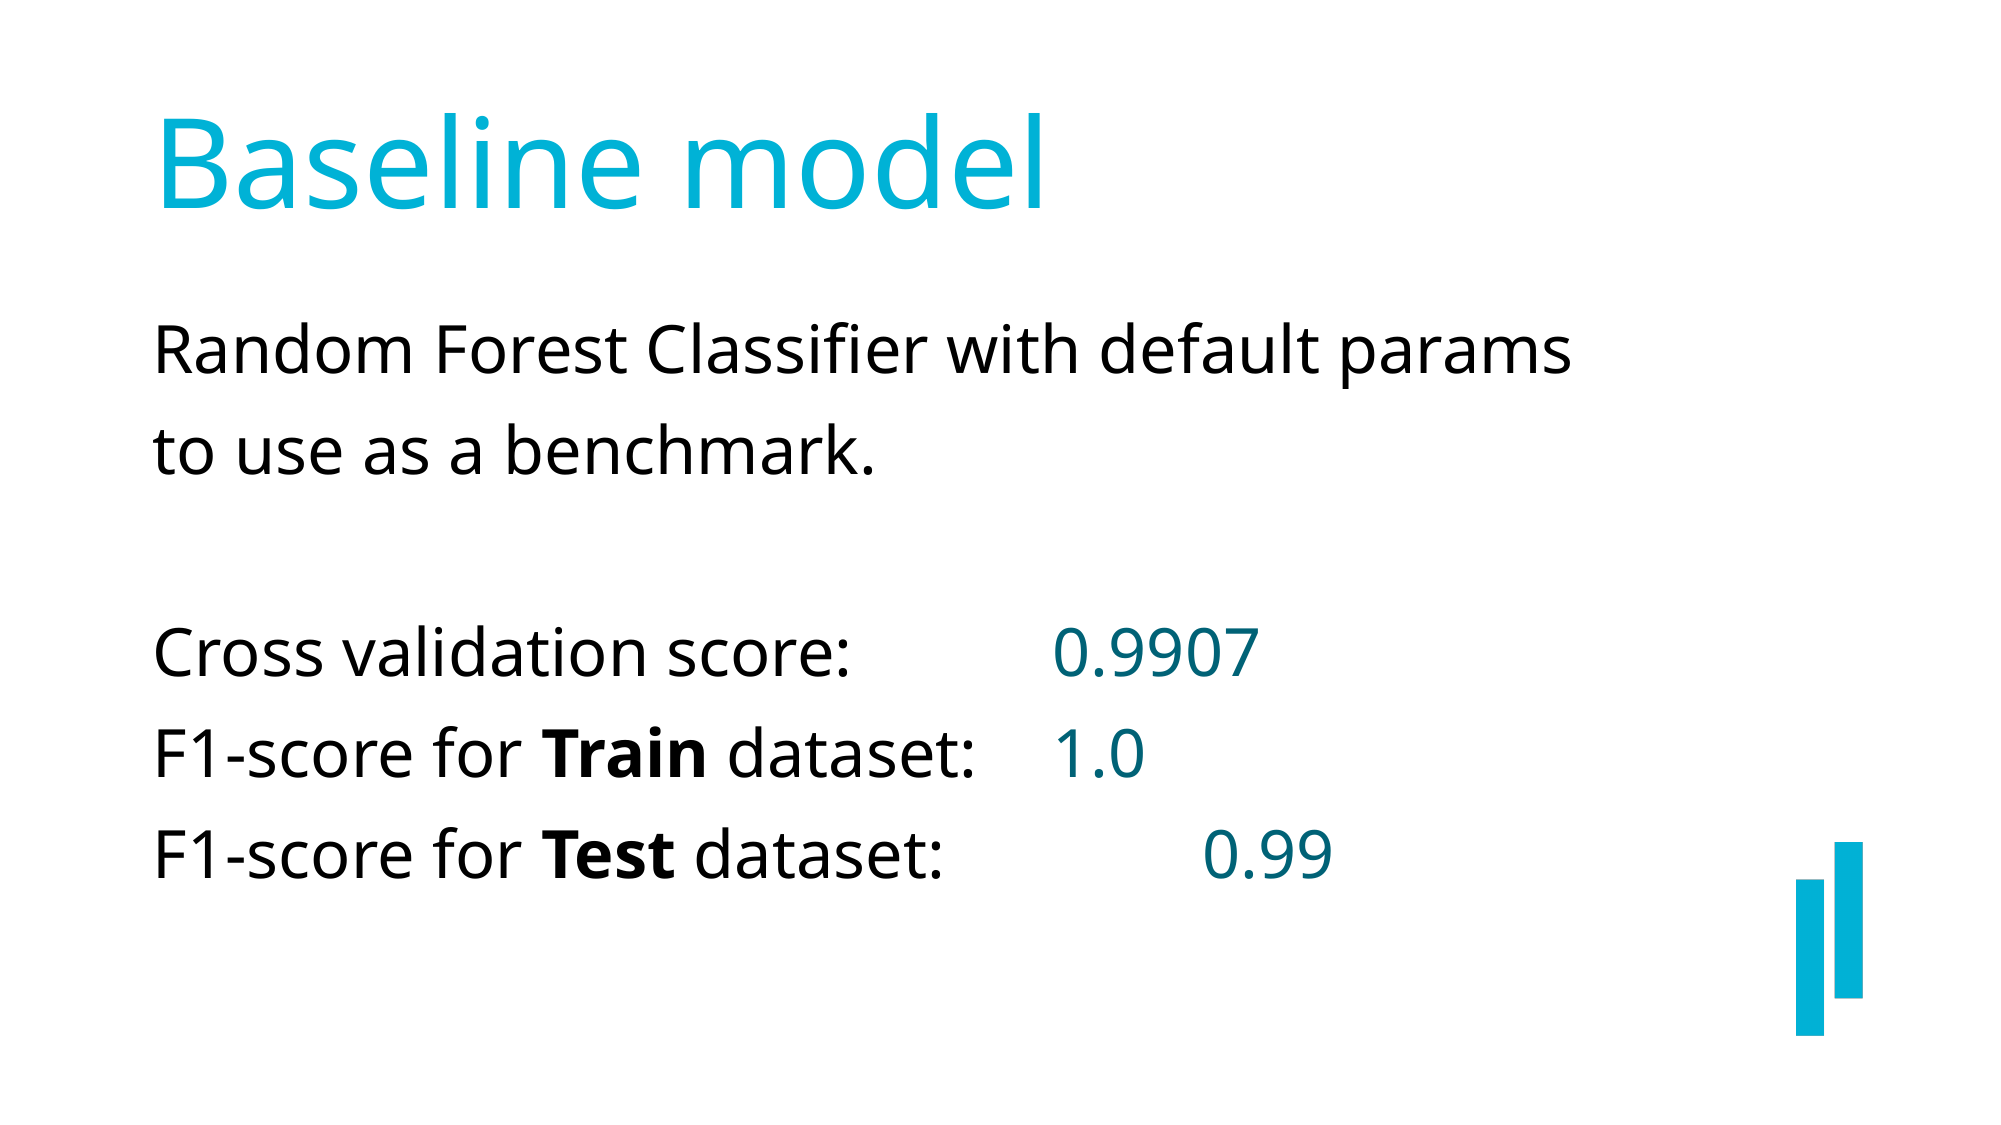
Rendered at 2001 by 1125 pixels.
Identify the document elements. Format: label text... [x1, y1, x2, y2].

text_box Random Forest Classifier with default params to use as a benchmark. Cross validation score: 0.9907 F1-score for Train dataset: 1.0 F1-score for Test dataset: 0.99 [137, 299, 1863, 1014]
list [1796, 842, 1863, 1036]
title Baseline model [137, 59, 1863, 278]
